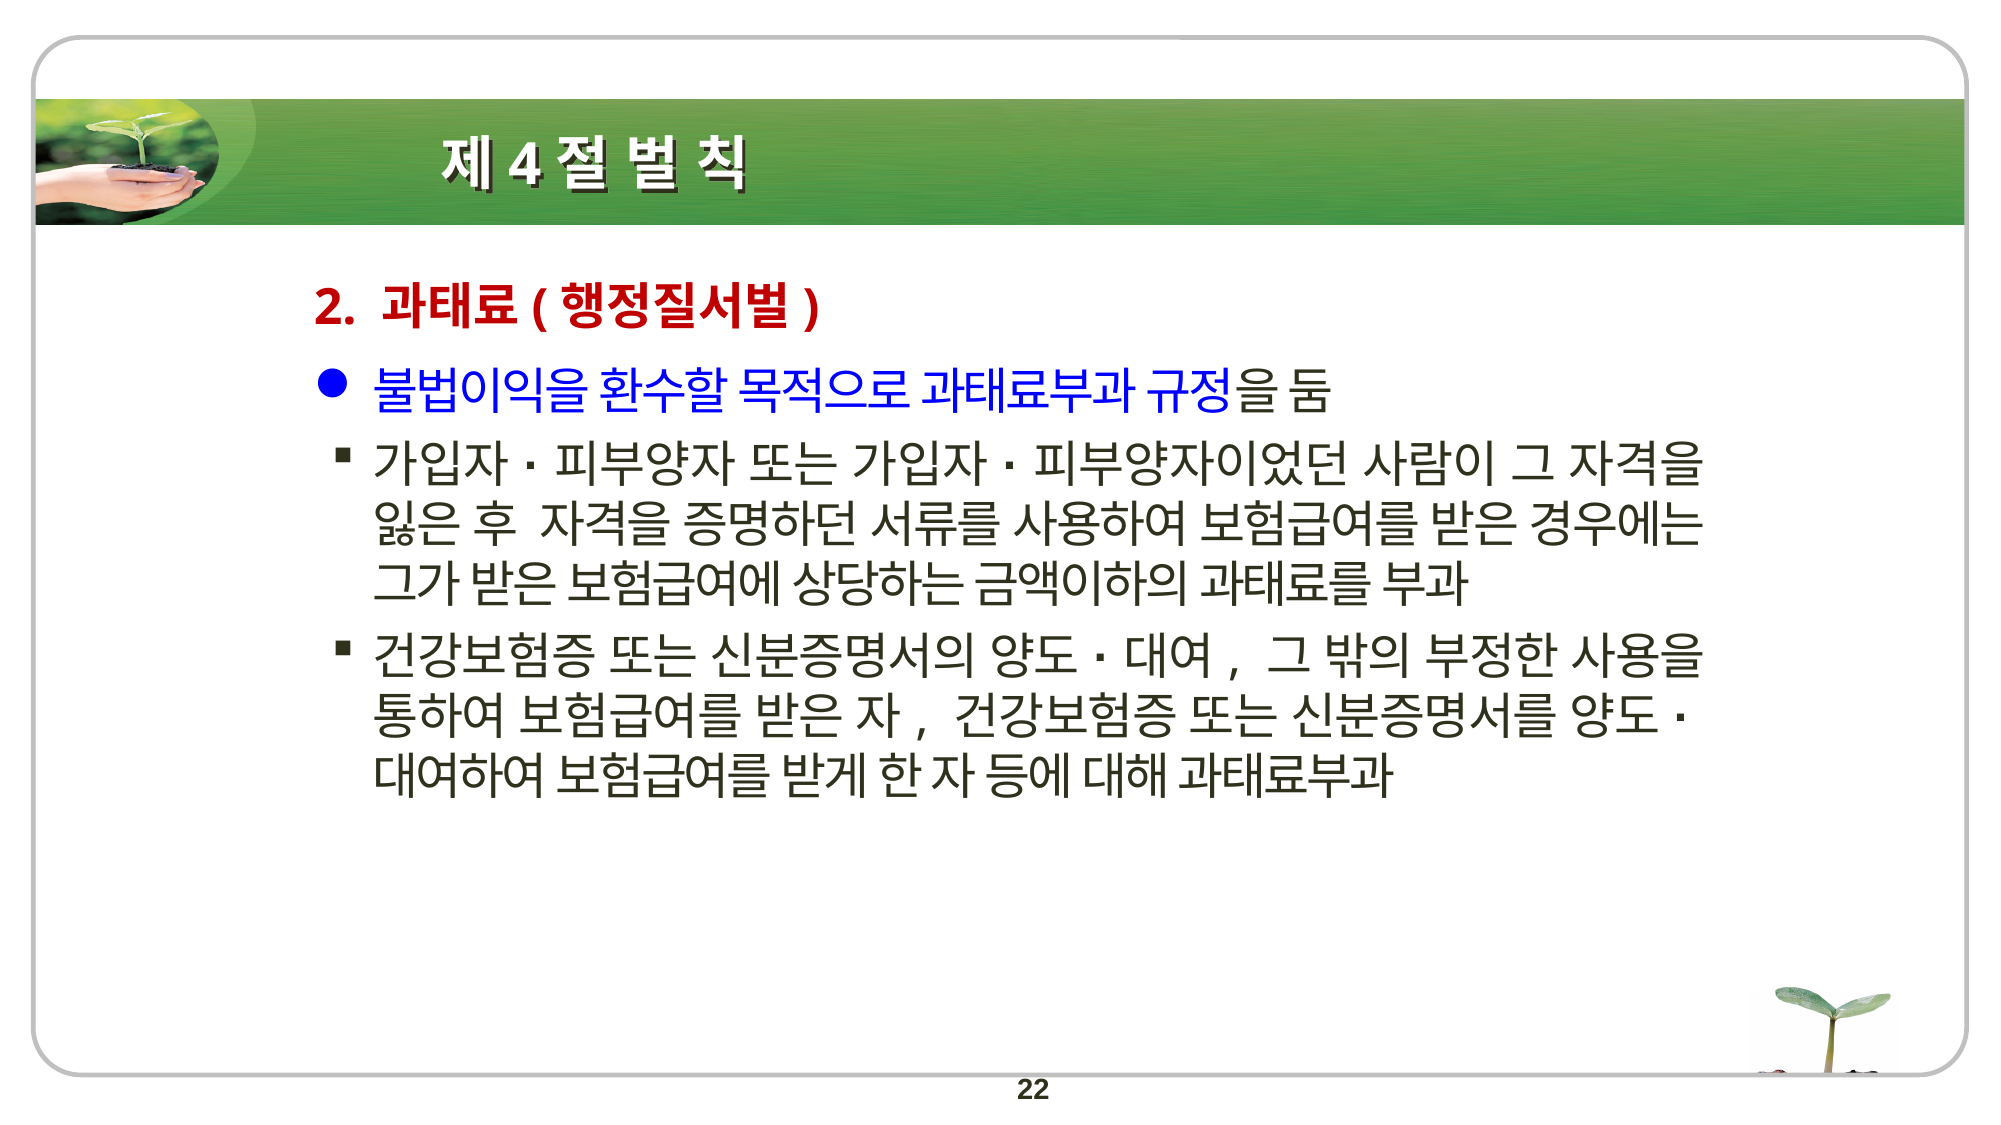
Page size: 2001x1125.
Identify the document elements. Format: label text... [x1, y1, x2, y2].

title 제4절 벌 칙 [425, 116, 1680, 205]
slide_number 22 [799, 1062, 1267, 1103]
text_box 2. 과태료(행정질서벌) 불법이익을 환수할 목적으로 과태료부과 규정을 둠 가입자·피부양자 또는 가입자·피부양자이었던 사람이 그 자격을 잃은 후 자격을 증명하던 서류를 사용하여 보험급여를 받은 경우에는 그가 받은 보험급여에 상당하는 금액이하의 과태료를 부과 건강보험증 또는 신분증명서의 양도·대여, 그 밖의 부정한 사용을 통하여 보험급여를 받은 자, 건강보험증 또는 신분증명서를 양도·대여하여 보험급여를 받게 한 자 등에 대해 과태료부과 [299, 267, 1718, 812]
picture [1749, 987, 1900, 1072]
picture [36, 99, 1964, 225]
